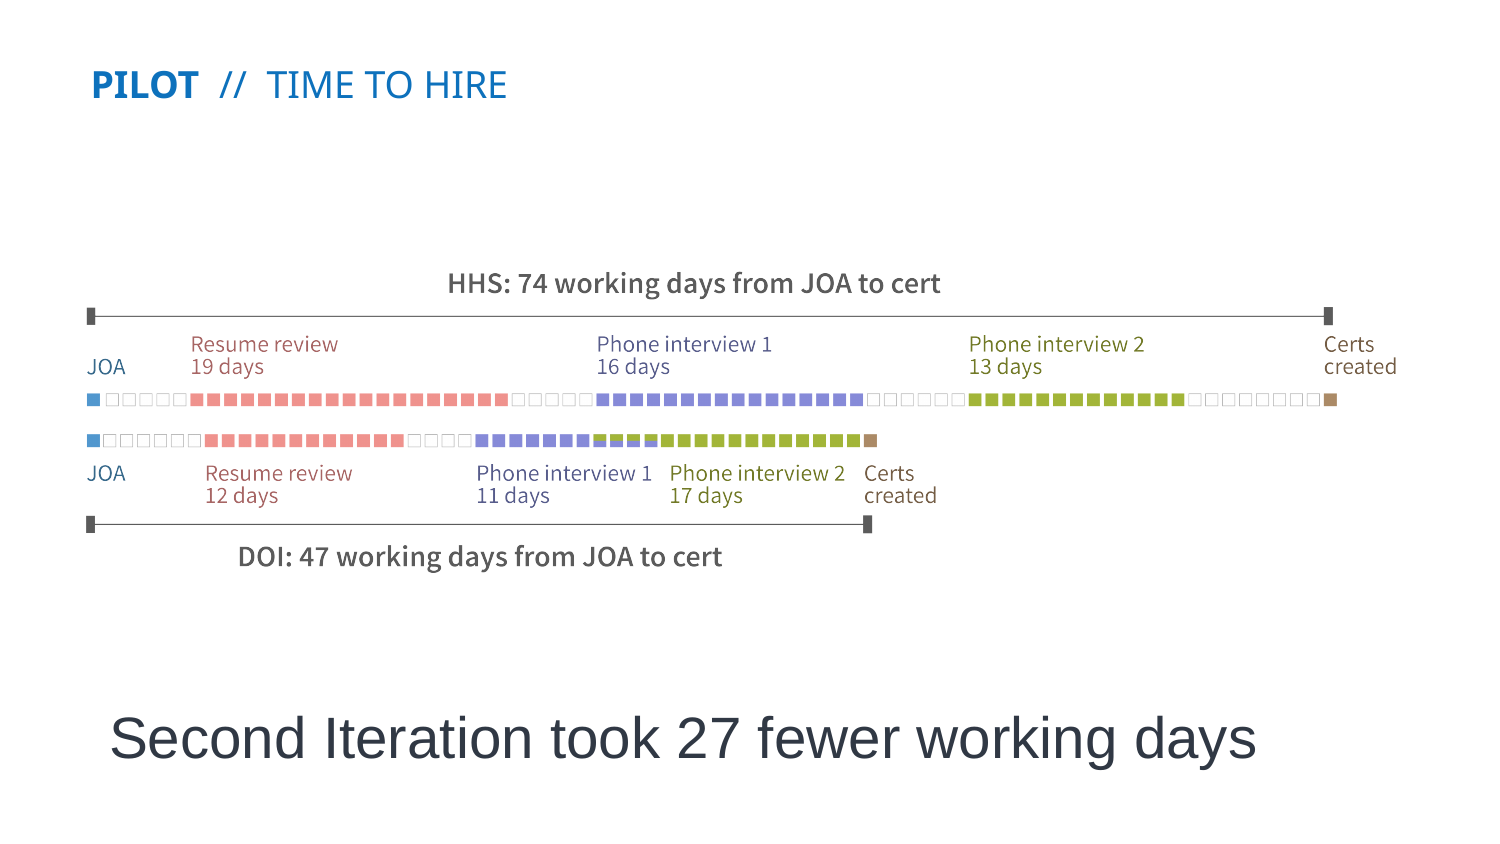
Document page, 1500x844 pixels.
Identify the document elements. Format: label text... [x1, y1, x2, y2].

picture [86, 267, 1414, 599]
text_box PILOT // TIME TO HIRE [75, 46, 1231, 141]
title Second Iteration took 27 fewer working days [94, 685, 1492, 779]
